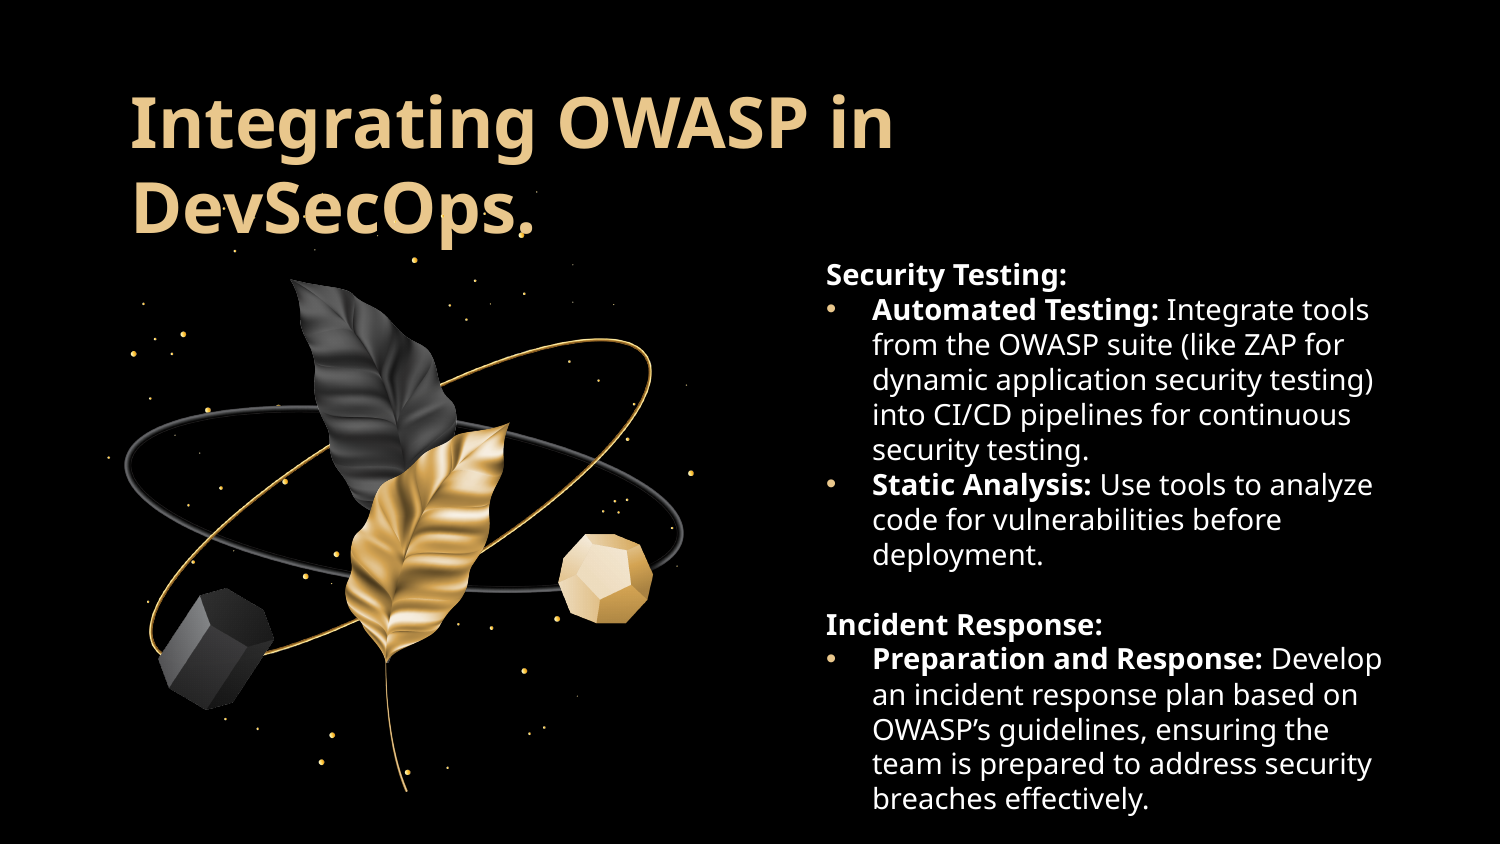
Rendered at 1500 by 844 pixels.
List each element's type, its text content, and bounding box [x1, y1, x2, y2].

picture [102, 191, 698, 793]
title Integrating OWASP in DevSecOps. [115, 78, 1145, 165]
list Security Testing: Automated Testing: Integrate tools from the OWASP suite (like ZAP for dynamic application security testing) into CI/CD pipelines for continuous security testing. Static Analysis: Use tools to analyze code for vulnerabilities before deployment. Incident Response: Preparation and Response: Develop an incident response plan based on OWASP’s guidelines, ensuring the team is prepared to address security breaches effectively. [782, 241, 1415, 805]
